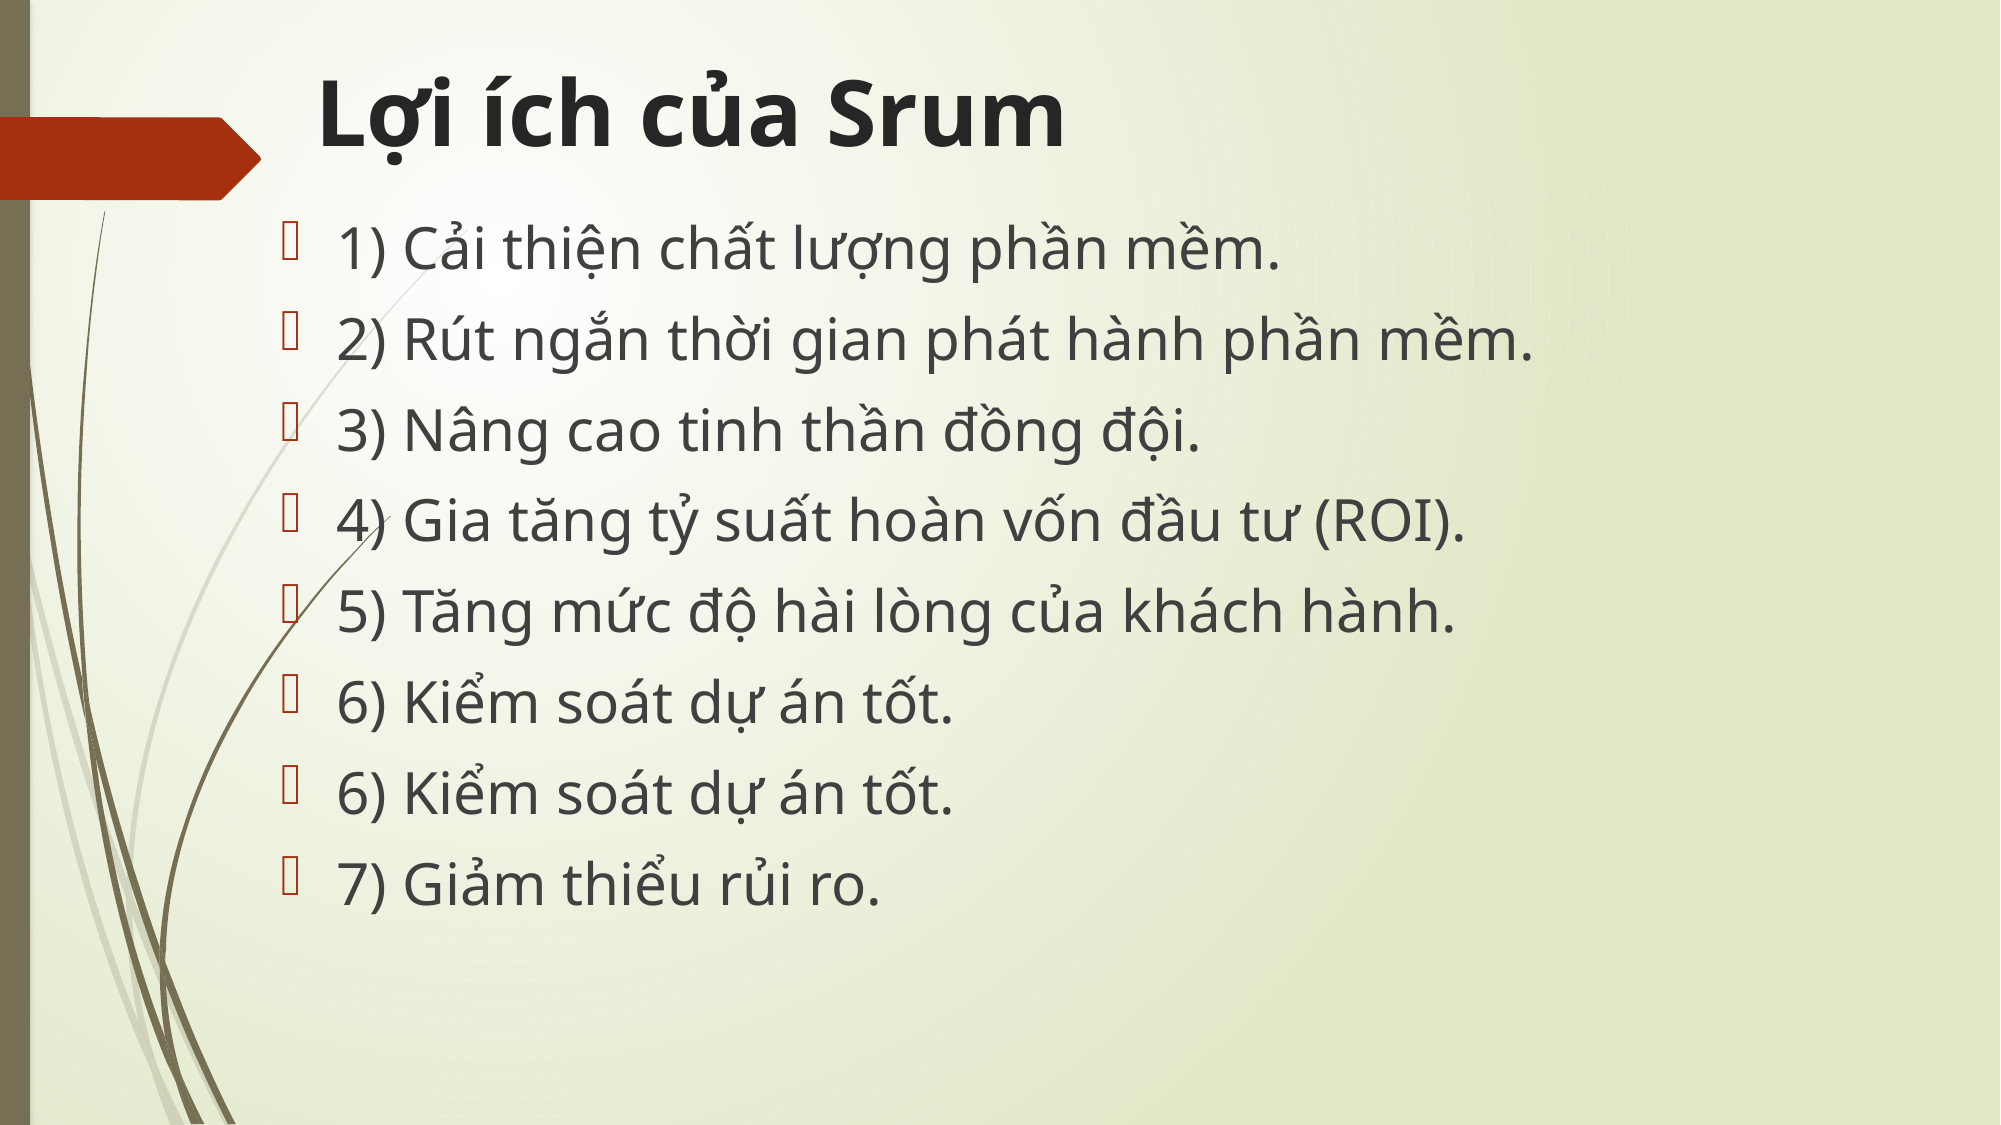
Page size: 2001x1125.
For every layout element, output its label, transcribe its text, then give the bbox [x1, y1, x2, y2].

list 1) Cải thiện chất lượng phần mềm. 2) Rút ngắn thời gian phát hành phần mềm. 3) Nâng cao tinh thần đồng đội. 4) Gia tăng tỷ suất hoàn vốn đầu tư (ROI). 5) Tăng mức độ hài lòng của khách hành. 6) Kiểm soát dự án tốt. 6) Kiểm soát dự án tốt. 7) Giảm thiểu rủi ro. [265, 203, 1888, 1104]
title Lợi ích của Srum [300, 47, 1888, 203]
